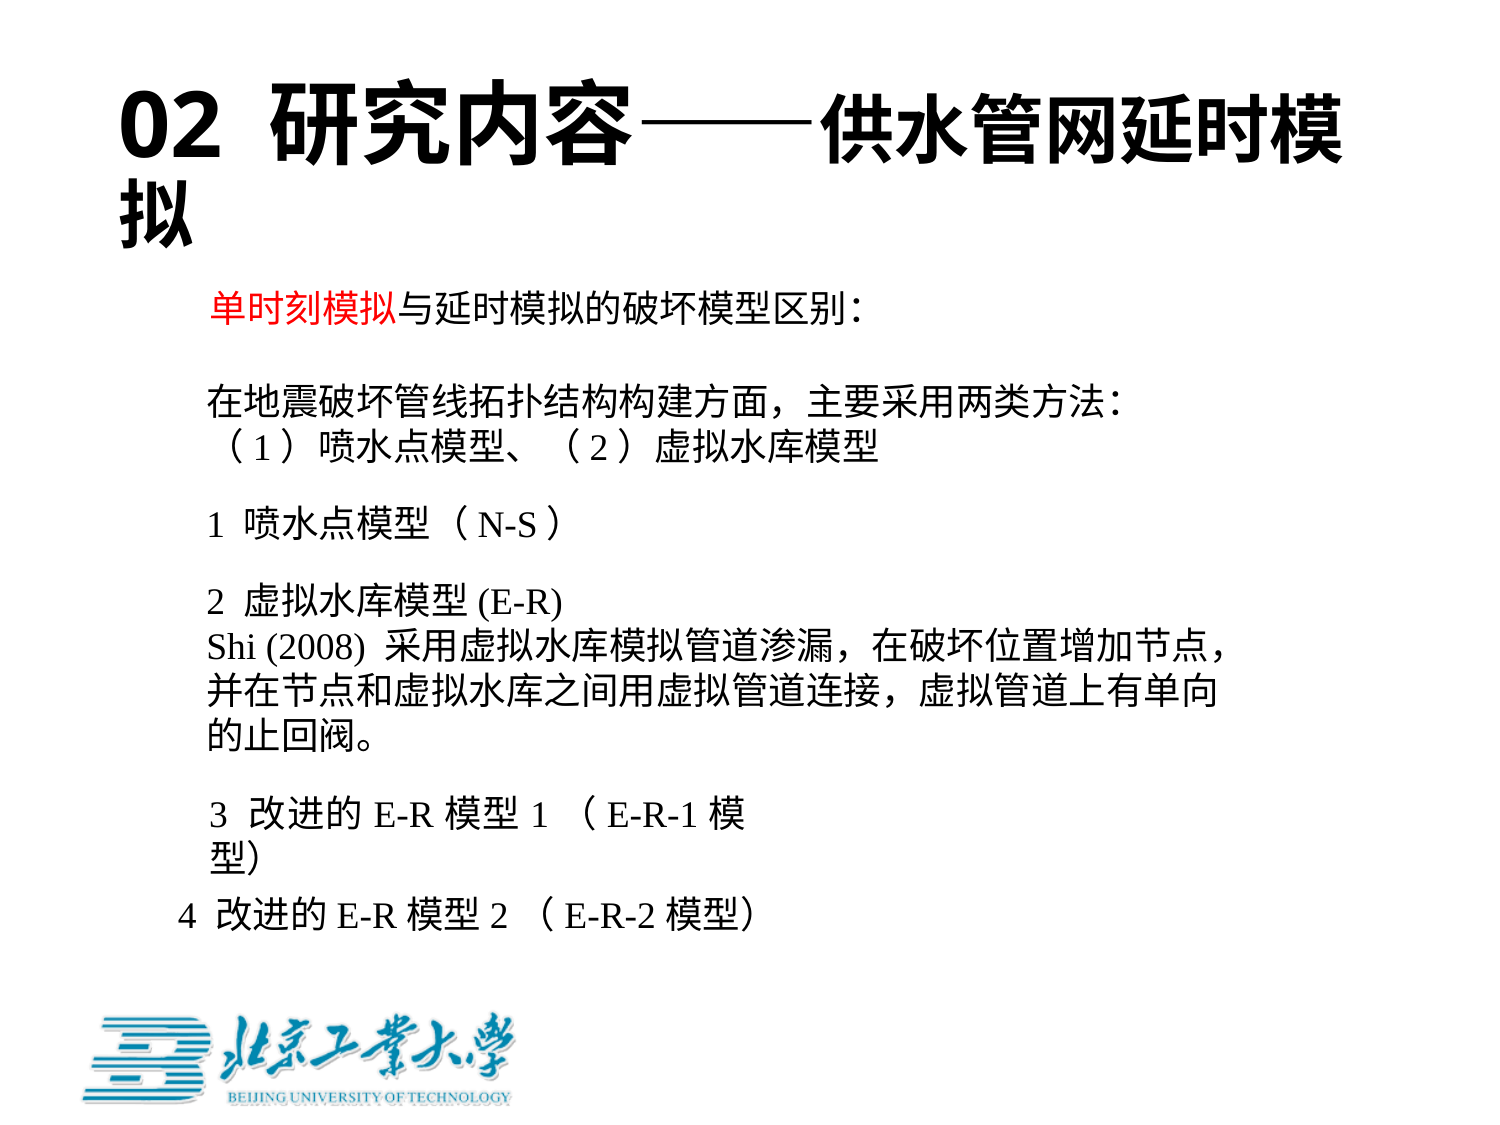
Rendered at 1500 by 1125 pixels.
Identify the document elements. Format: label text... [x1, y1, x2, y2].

text_box 2 虚拟水库模型(E-R) Shi (2008) 采用虚拟水库模拟管道渗漏，在破坏位置增加节点，并在节点和虚拟水库之间用虚拟管道连接，虚拟管道上有单向的止回阀。 [191, 569, 1270, 764]
text_box 4 改进的E-R模型2（E-R-2模型） [163, 883, 793, 944]
picture [67, 1001, 561, 1125]
text_box [949, 370, 1282, 541]
text_box 3 改进的E-R模型1（E-R-1模型） [194, 782, 761, 842]
text_box 在地震破坏管线拓扑结构构建方面，主要采用两类方法：（1）喷水点模型、（2）虚拟水库模型 [191, 370, 1150, 475]
text_box 1 喷水点模型（N-S） [191, 492, 942, 553]
text_box 单时刻模拟与延时模拟的破坏模型区别： [194, 277, 900, 337]
title 02 研究内容——供水管网延时模拟 [103, 59, 1397, 278]
